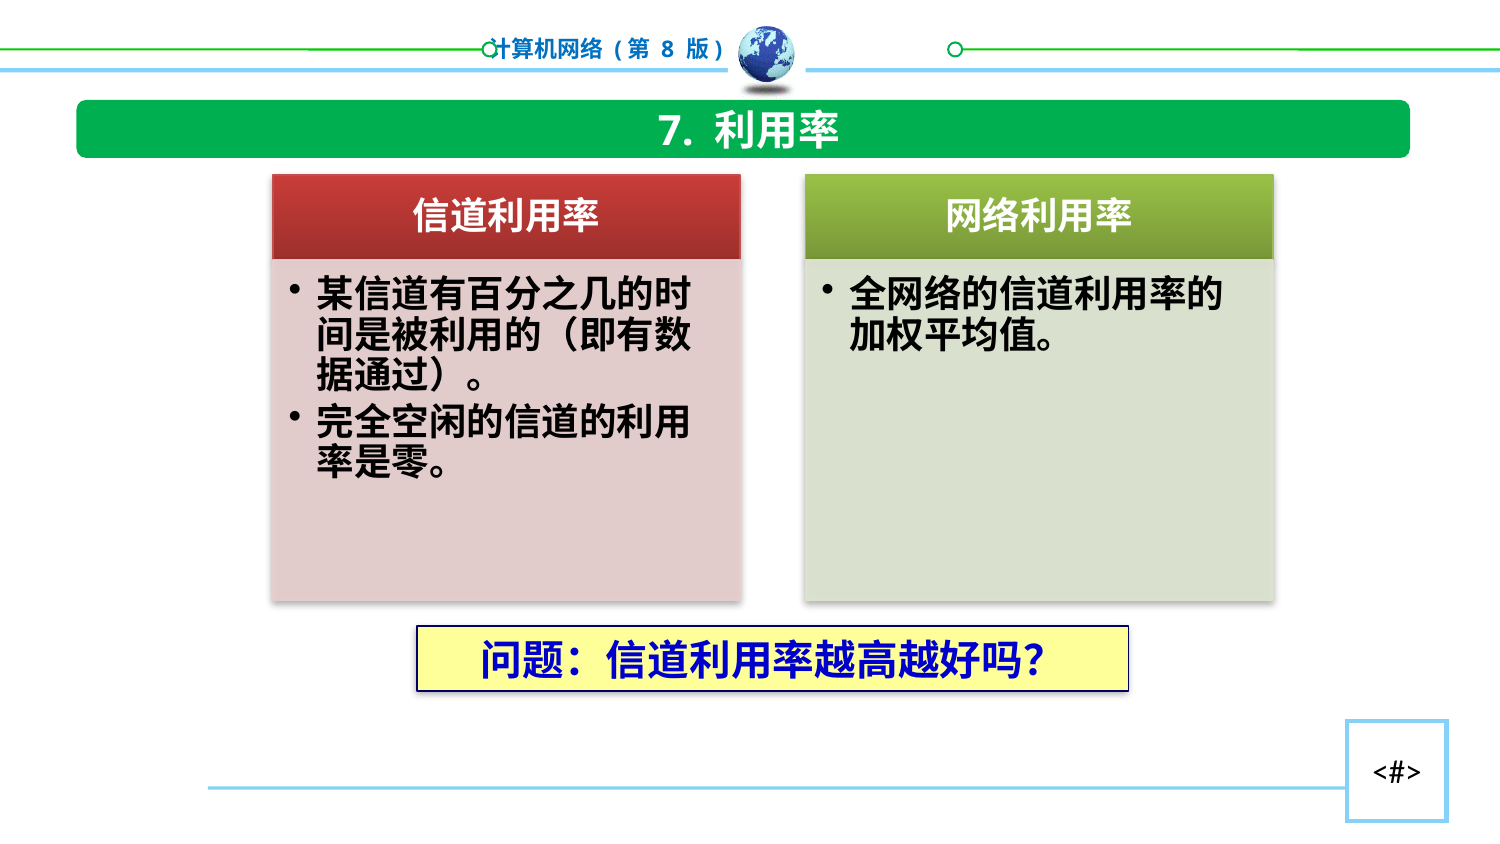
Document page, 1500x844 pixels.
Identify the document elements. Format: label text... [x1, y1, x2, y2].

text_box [272, 172, 1274, 603]
text_box 问题：信道利用率越高越好吗？ [416, 625, 1129, 692]
picture [736, 24, 796, 99]
list 7. 利用率 [204, 99, 1293, 158]
